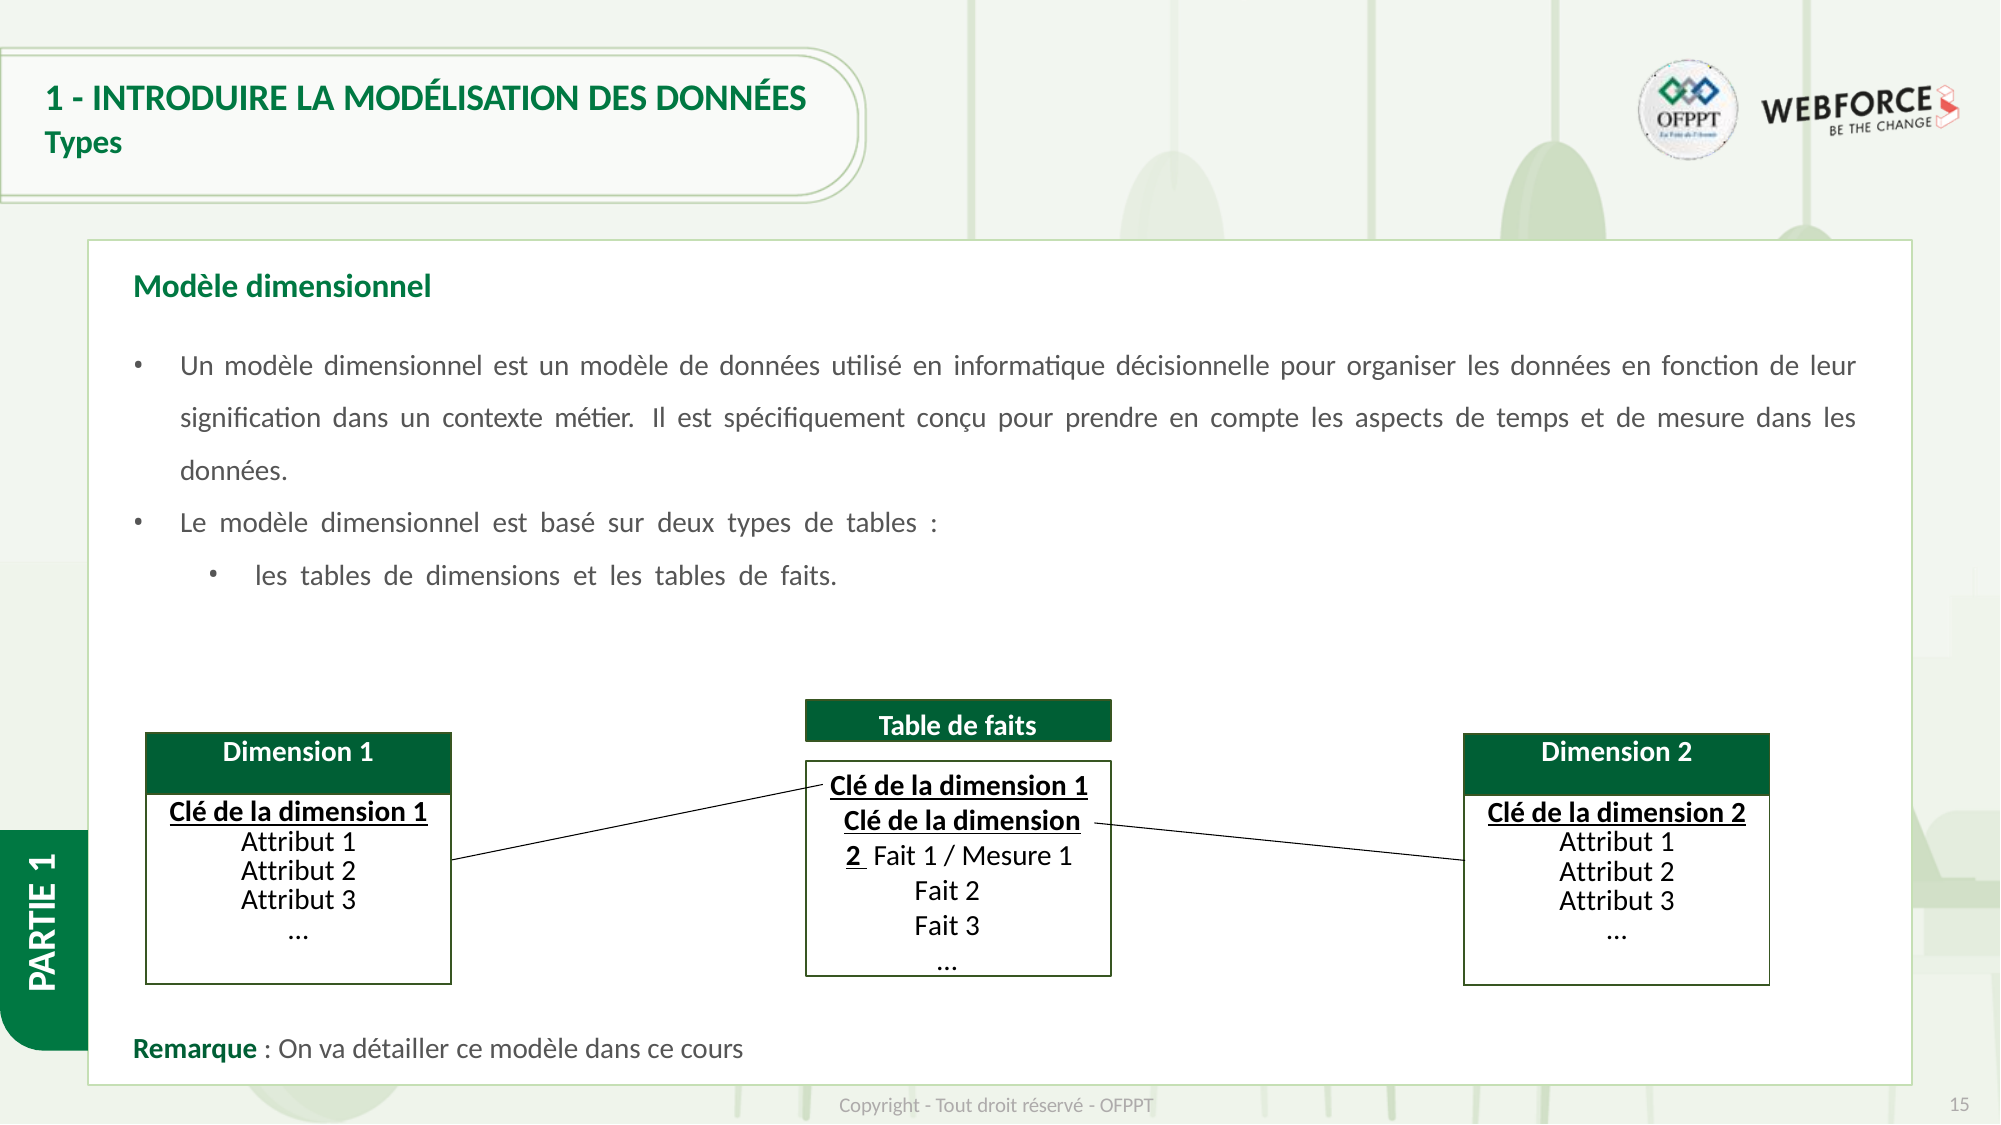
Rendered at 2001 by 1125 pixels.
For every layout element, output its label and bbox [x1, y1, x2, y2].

text_box [0, 239, 1913, 1087]
picture [0, 0, 2000, 1125]
